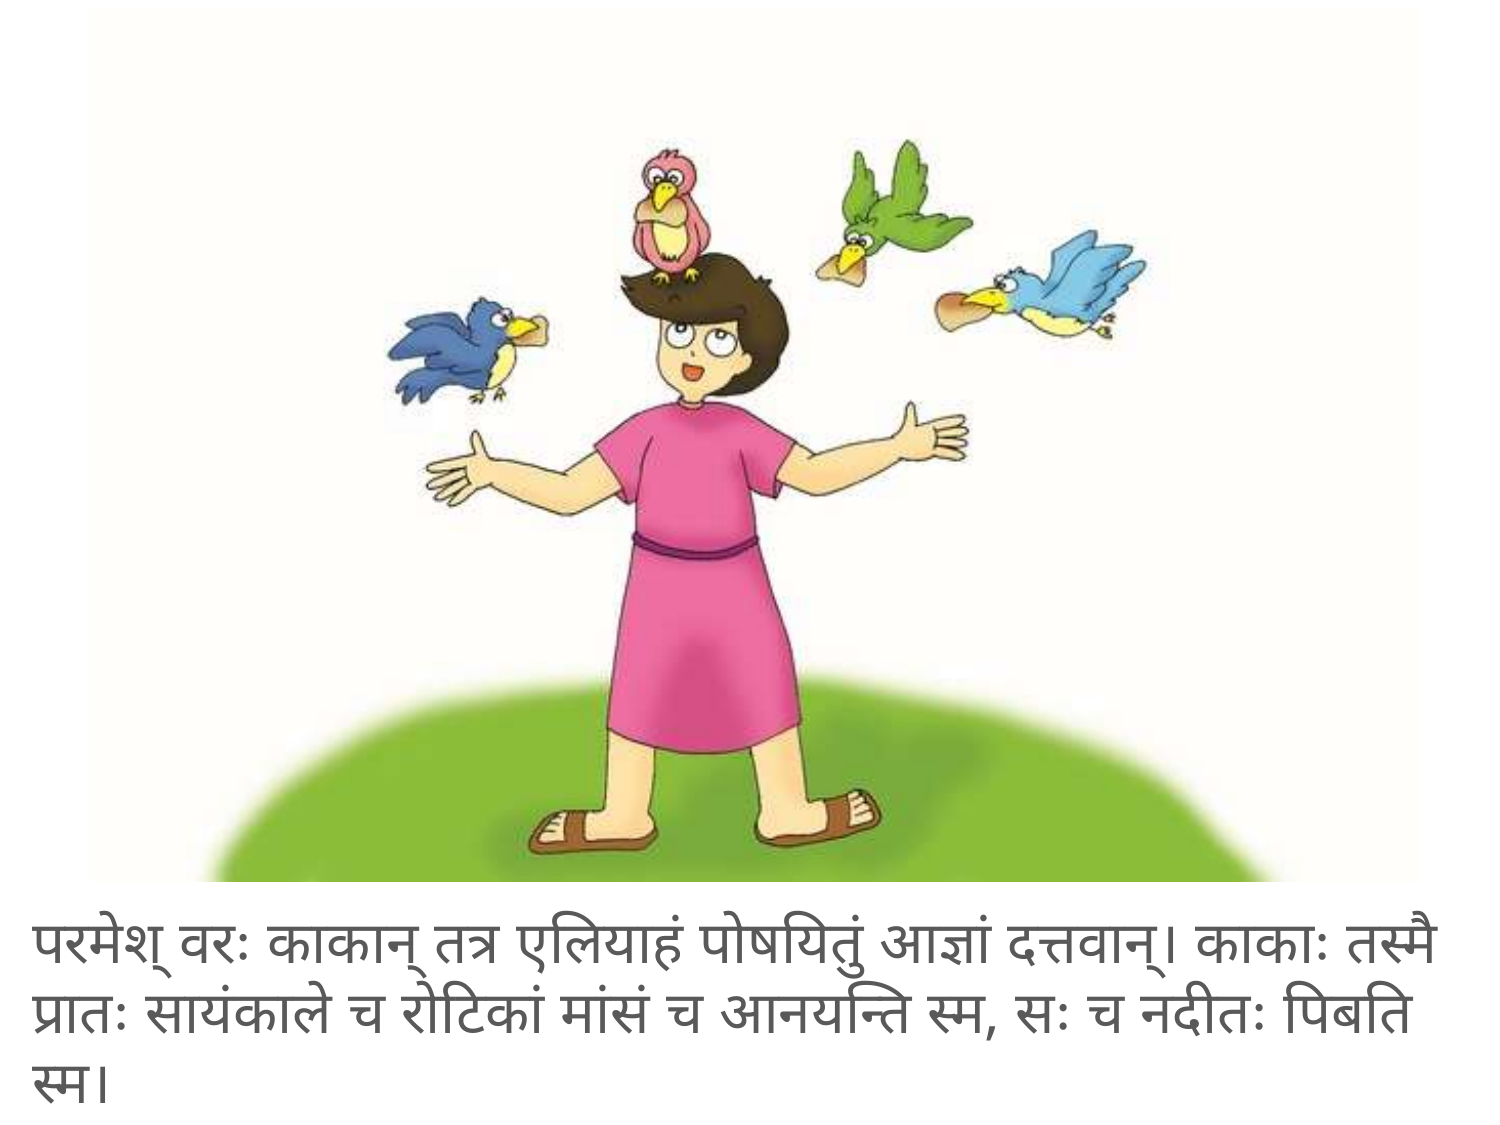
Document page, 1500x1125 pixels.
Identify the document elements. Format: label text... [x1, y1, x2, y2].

text_box परमेश् वरः काकान् तत्र एलियाहं पोषयितुं आज्ञां दत्तवान्। काकाः तस्मै प्रातः सायंकाले च रोटिकां मांसं च आनयन्ति स्म, सः च नदीतः पिबति स्म। [17, 897, 1500, 1123]
picture [89, 6, 1421, 882]
